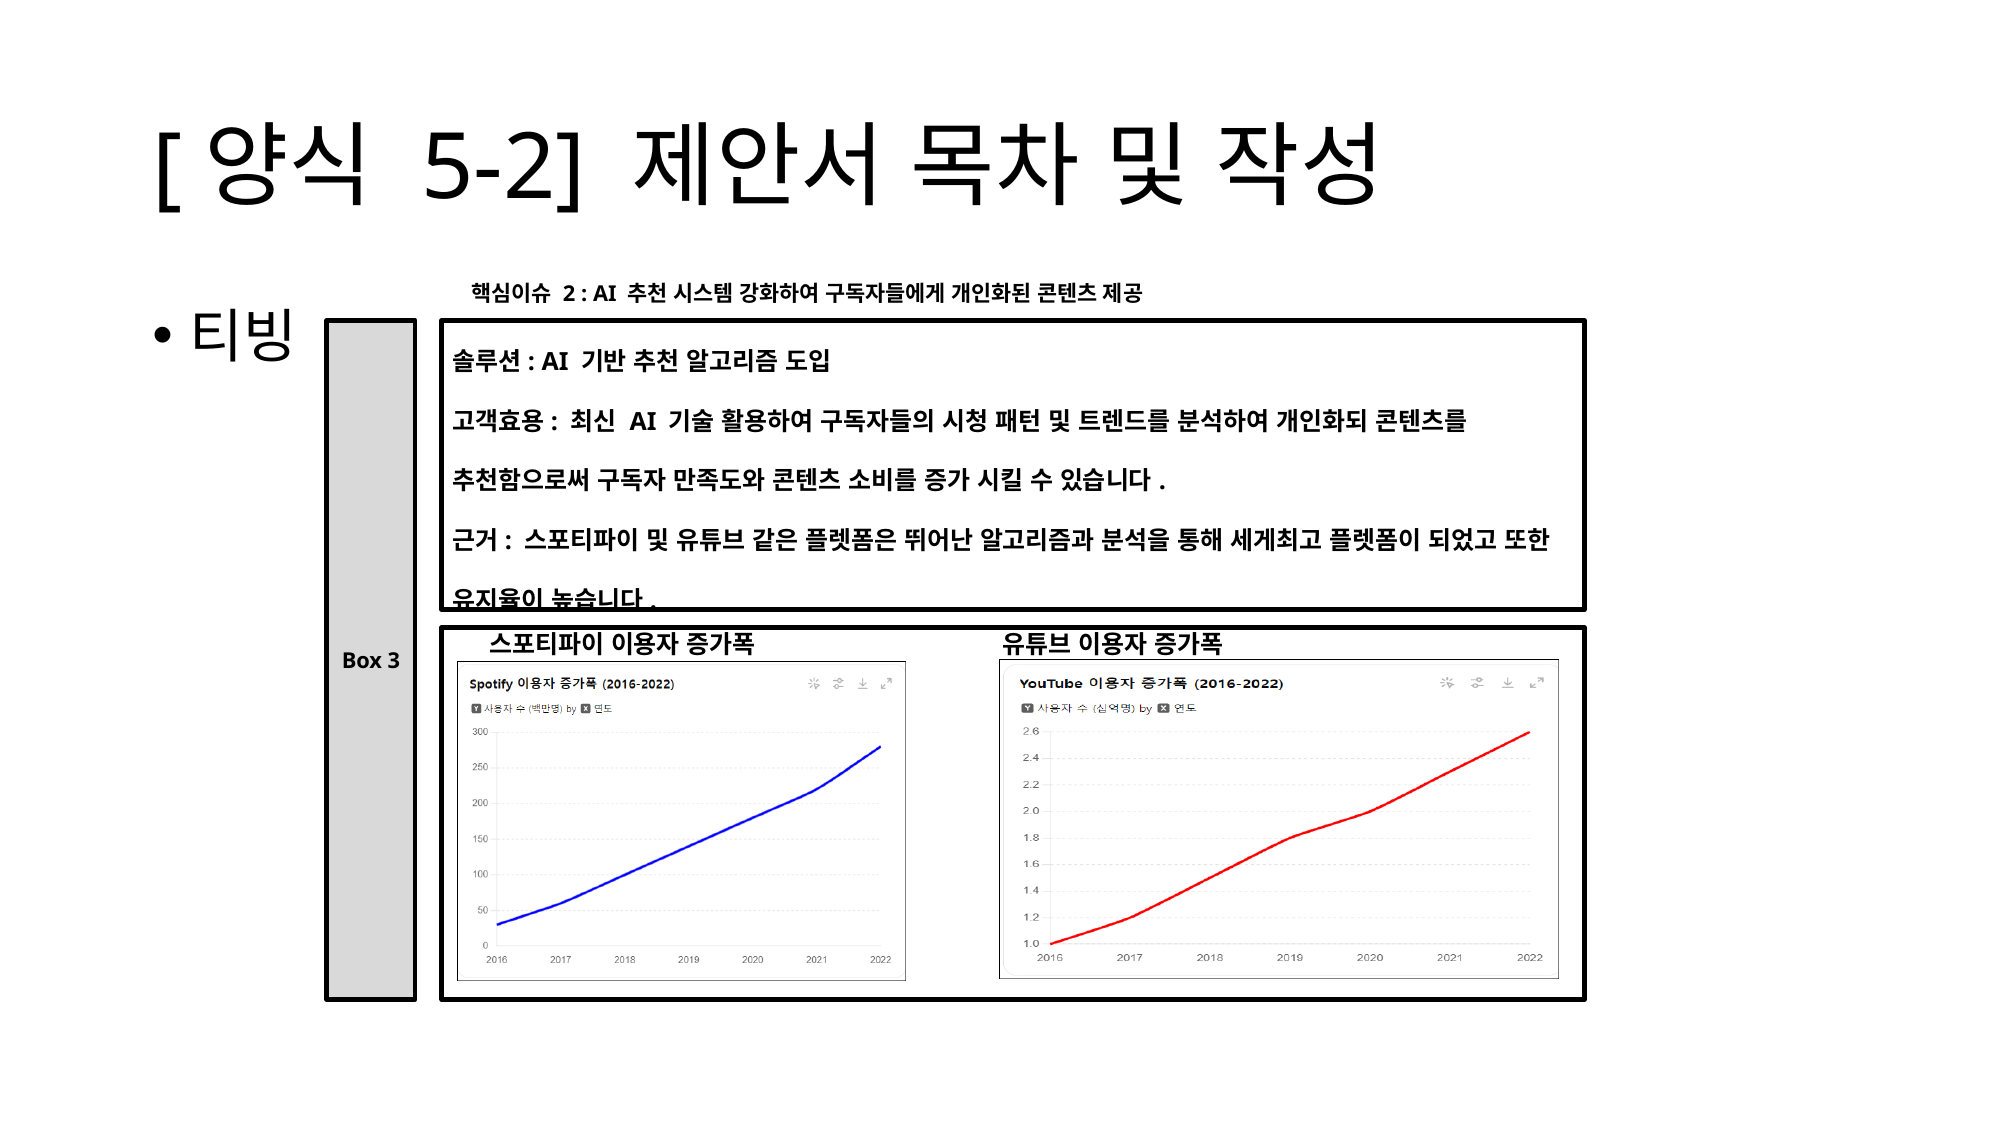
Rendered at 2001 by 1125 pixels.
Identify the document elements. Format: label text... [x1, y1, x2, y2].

picture [457, 661, 906, 981]
text_box 유튜브 이용자 증가폭 [988, 621, 1402, 667]
picture [999, 659, 1559, 979]
title [양식 5-2] 제안서 목차 및 작성 [137, 59, 1863, 278]
list 티빙 [137, 299, 1863, 1014]
text_box 핵심이슈 2 : AI 추천 시스템 강화하여 구독자들에게 개인화된 콘텐츠 제공 [457, 272, 1254, 314]
text_box Box 3 [326, 320, 416, 1000]
text_box 솔루션: AI 기반 추천 알고리즘 도입 고객효용: 최신 AI 기술 활용하여 구독자들의 시청 패턴 및 트렌드를 분석하여 개인화되 콘텐츠를 추천함으로써 구독자 만족도와 콘텐츠 소비를 증가 시킬 수 있습니다. 근거: 스포티파이 및 유튜브 같은 플렛폼은 뛰어난 알고리즘과 분석을 통해 세게최고 플렛폼이 되었고 또한 유지율이 높습니다. [441, 320, 1585, 610]
text_box [441, 627, 1585, 1000]
text_box 스포티파이 이용자 증가폭 [474, 621, 888, 661]
